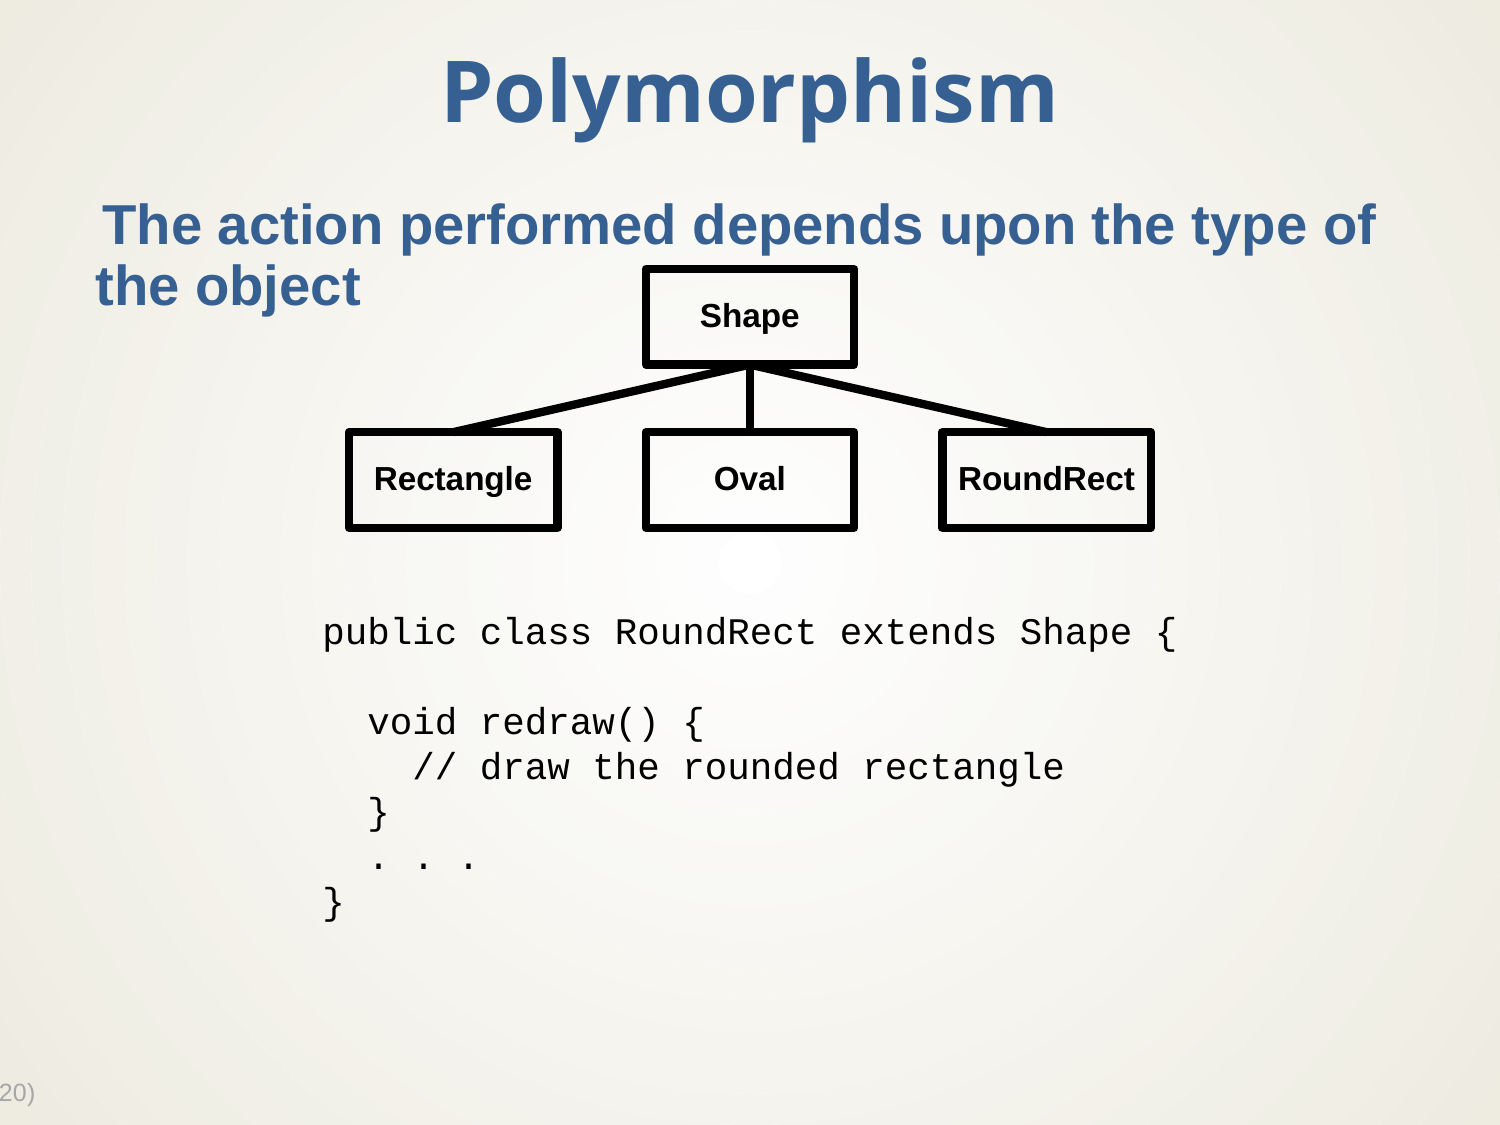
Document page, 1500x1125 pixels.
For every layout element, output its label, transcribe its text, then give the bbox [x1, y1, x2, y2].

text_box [348, 268, 1152, 528]
text_box public class RoundRect extends Shape { void redraw() { // draw the rounded rectangle } . . . } [307, 599, 1193, 930]
title Polymorphism [0, 24, 1500, 166]
list The action performed depends upon the type of the object [56, 187, 1444, 1036]
